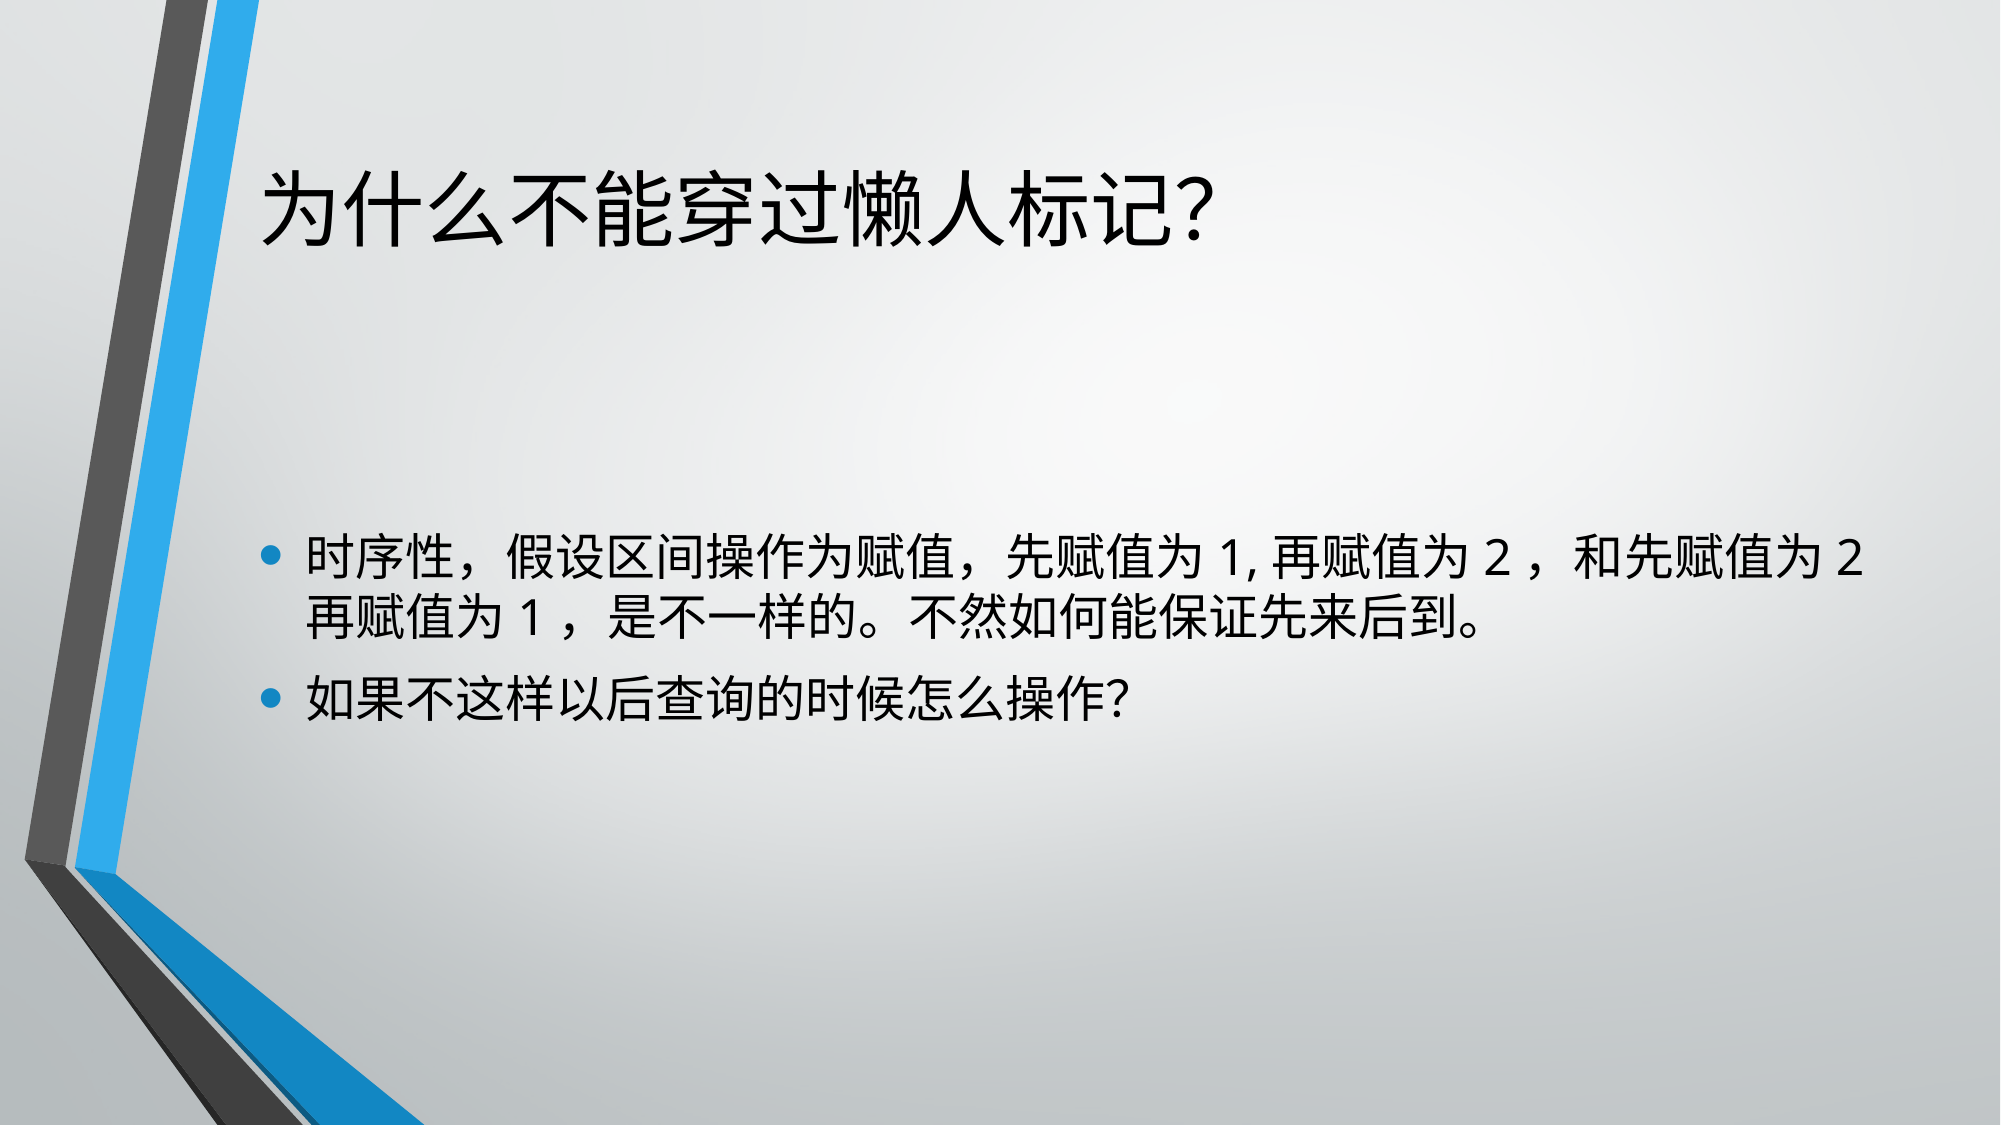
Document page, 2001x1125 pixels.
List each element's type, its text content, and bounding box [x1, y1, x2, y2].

title 为什么不能穿过懒人标记？ [243, 112, 1887, 302]
list 时序性，假设区间操作为赋值，先赋值为1,再赋值为2，和先赋值为2再赋值为1，是不一样的。不然如何能保证先来后到。 如果不这样以后查询的时候怎么操作？ [243, 302, 1887, 950]
